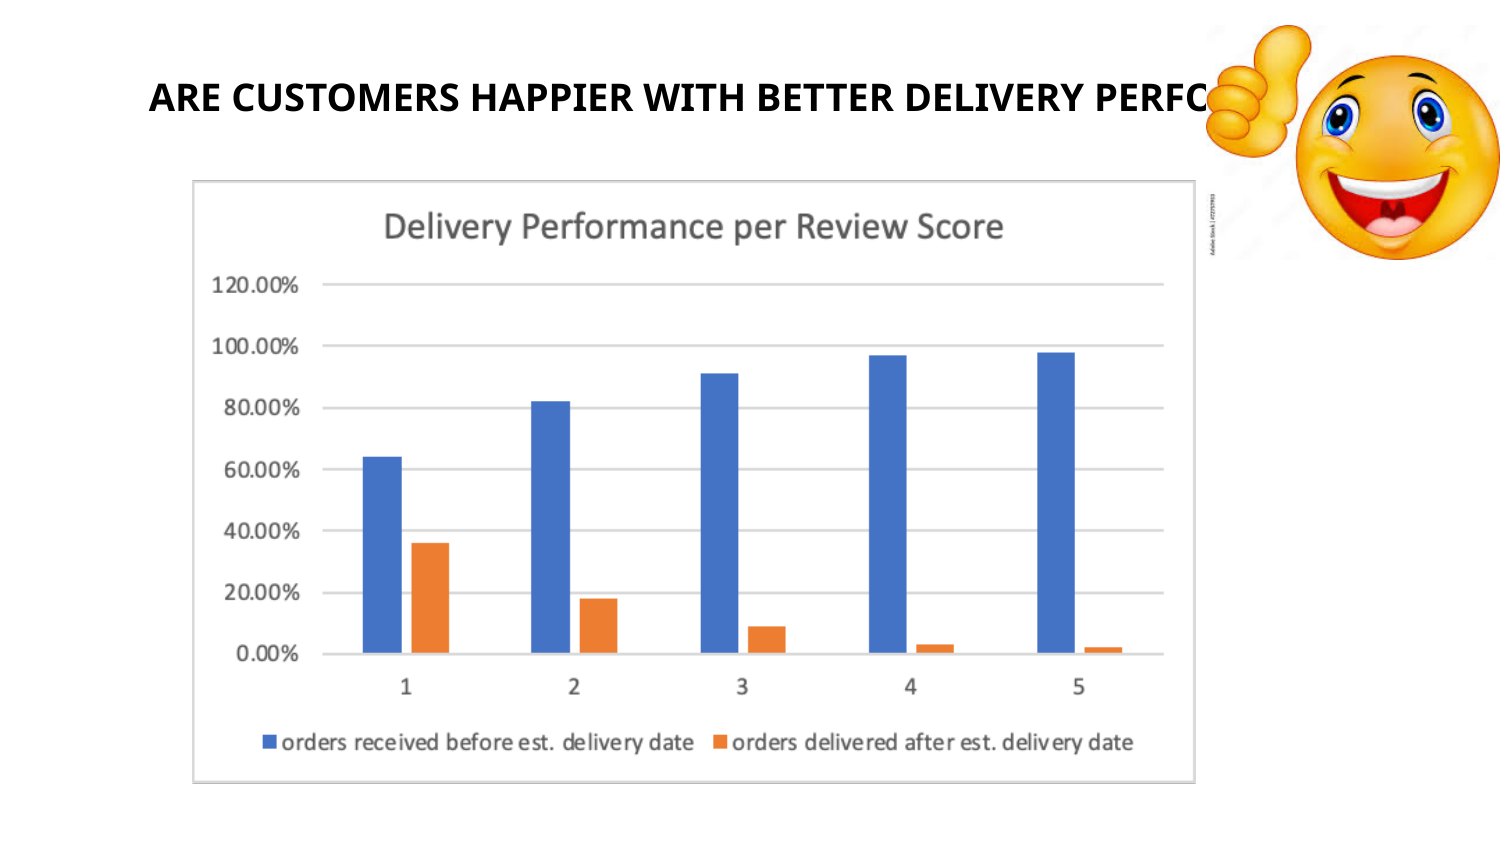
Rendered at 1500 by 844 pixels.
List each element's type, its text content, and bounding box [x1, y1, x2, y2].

picture [192, 179, 1196, 785]
picture [1206, 25, 1500, 260]
title ARE CUSTOMERS HAPPIER WITH BETTER DELIVERY PERFORMANCE? [51, 48, 1201, 180]
